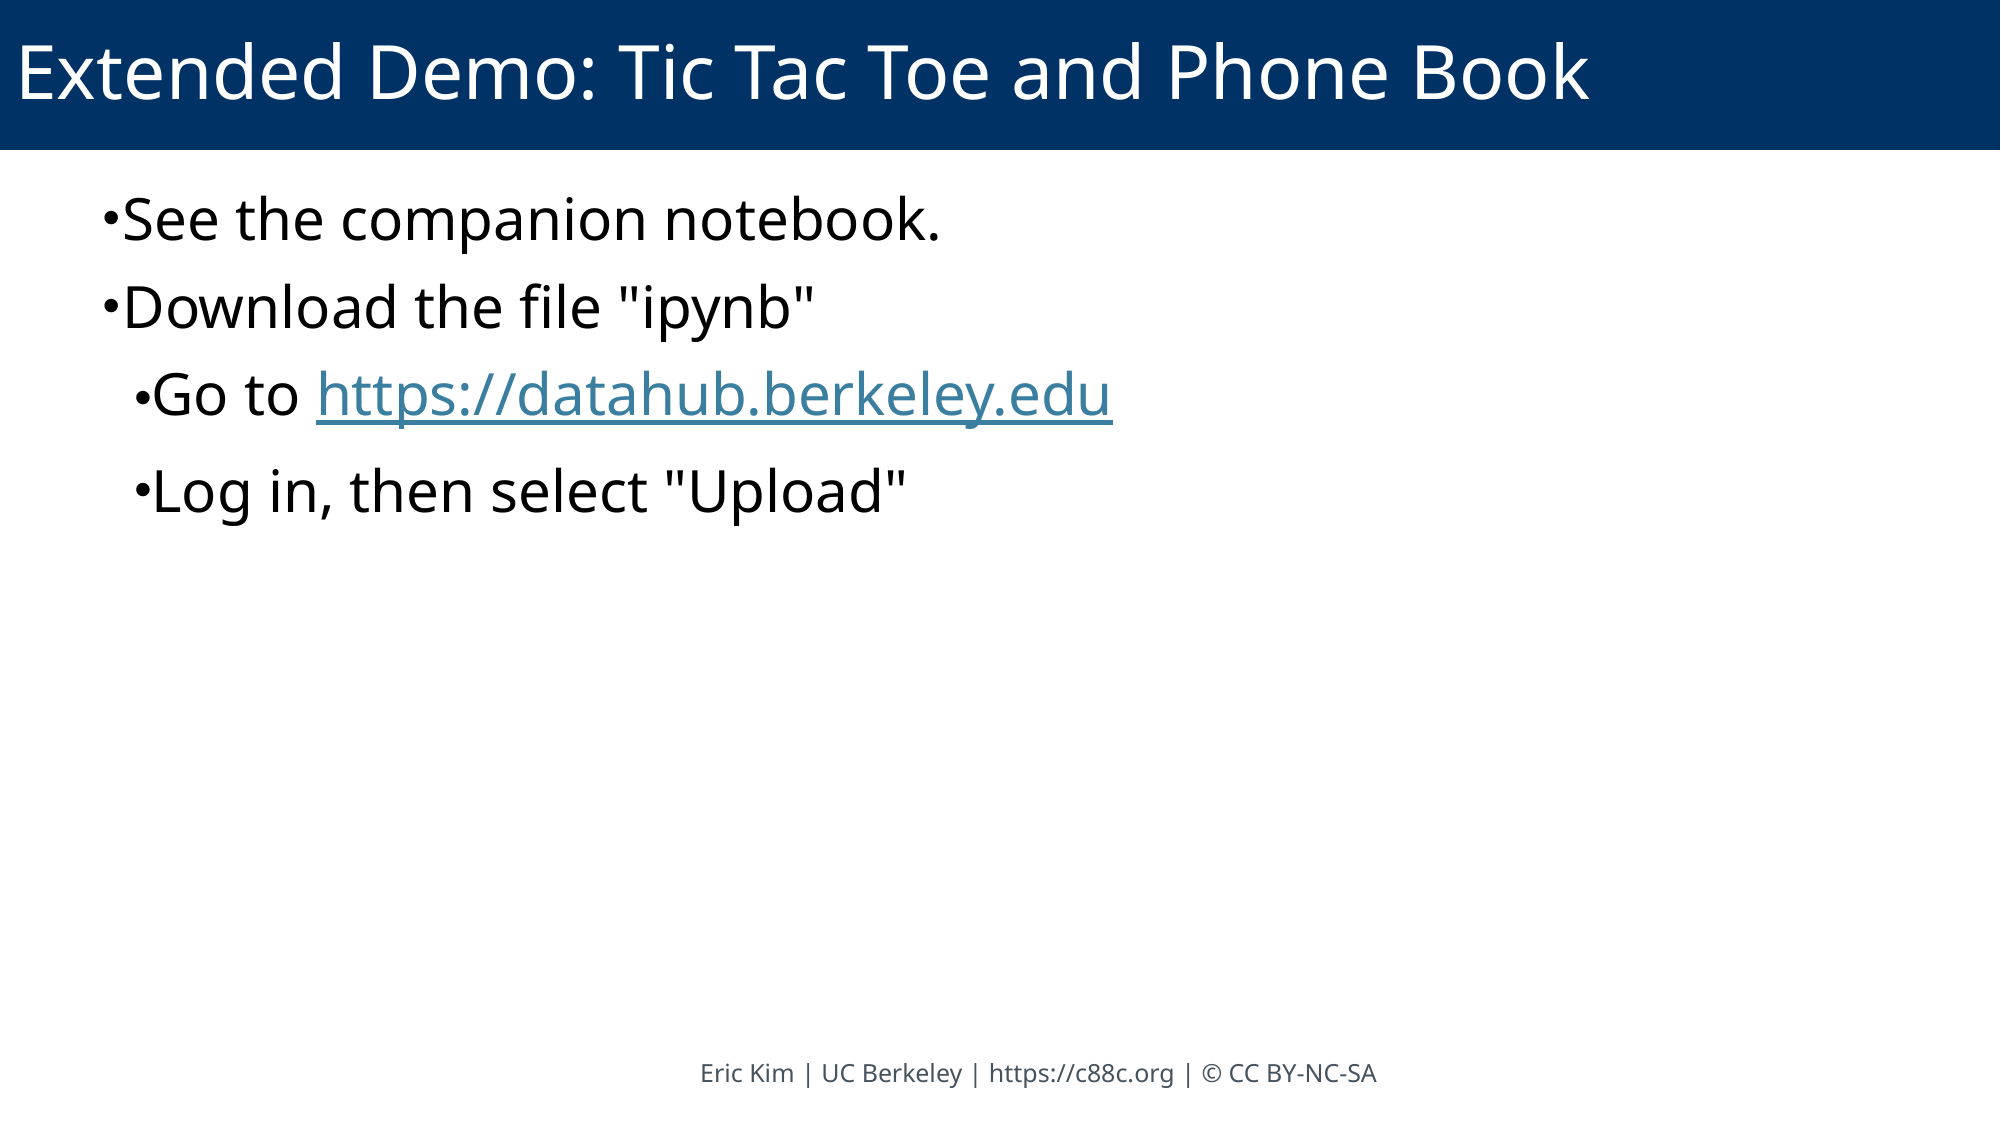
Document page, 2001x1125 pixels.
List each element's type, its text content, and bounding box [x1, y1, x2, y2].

title Extended Demo: Tic Tac Toe and Phone Book [0, 0, 2000, 152]
list See the companion notebook. Download the file "ipynb" Go to https://datahub.berkeley.edu Log in, then select "Upload" [87, 174, 1928, 1038]
footer Eric Kim | UC Berkeley | https://c88c.org | © CC BY-NC-SA [662, 1042, 1416, 1103]
